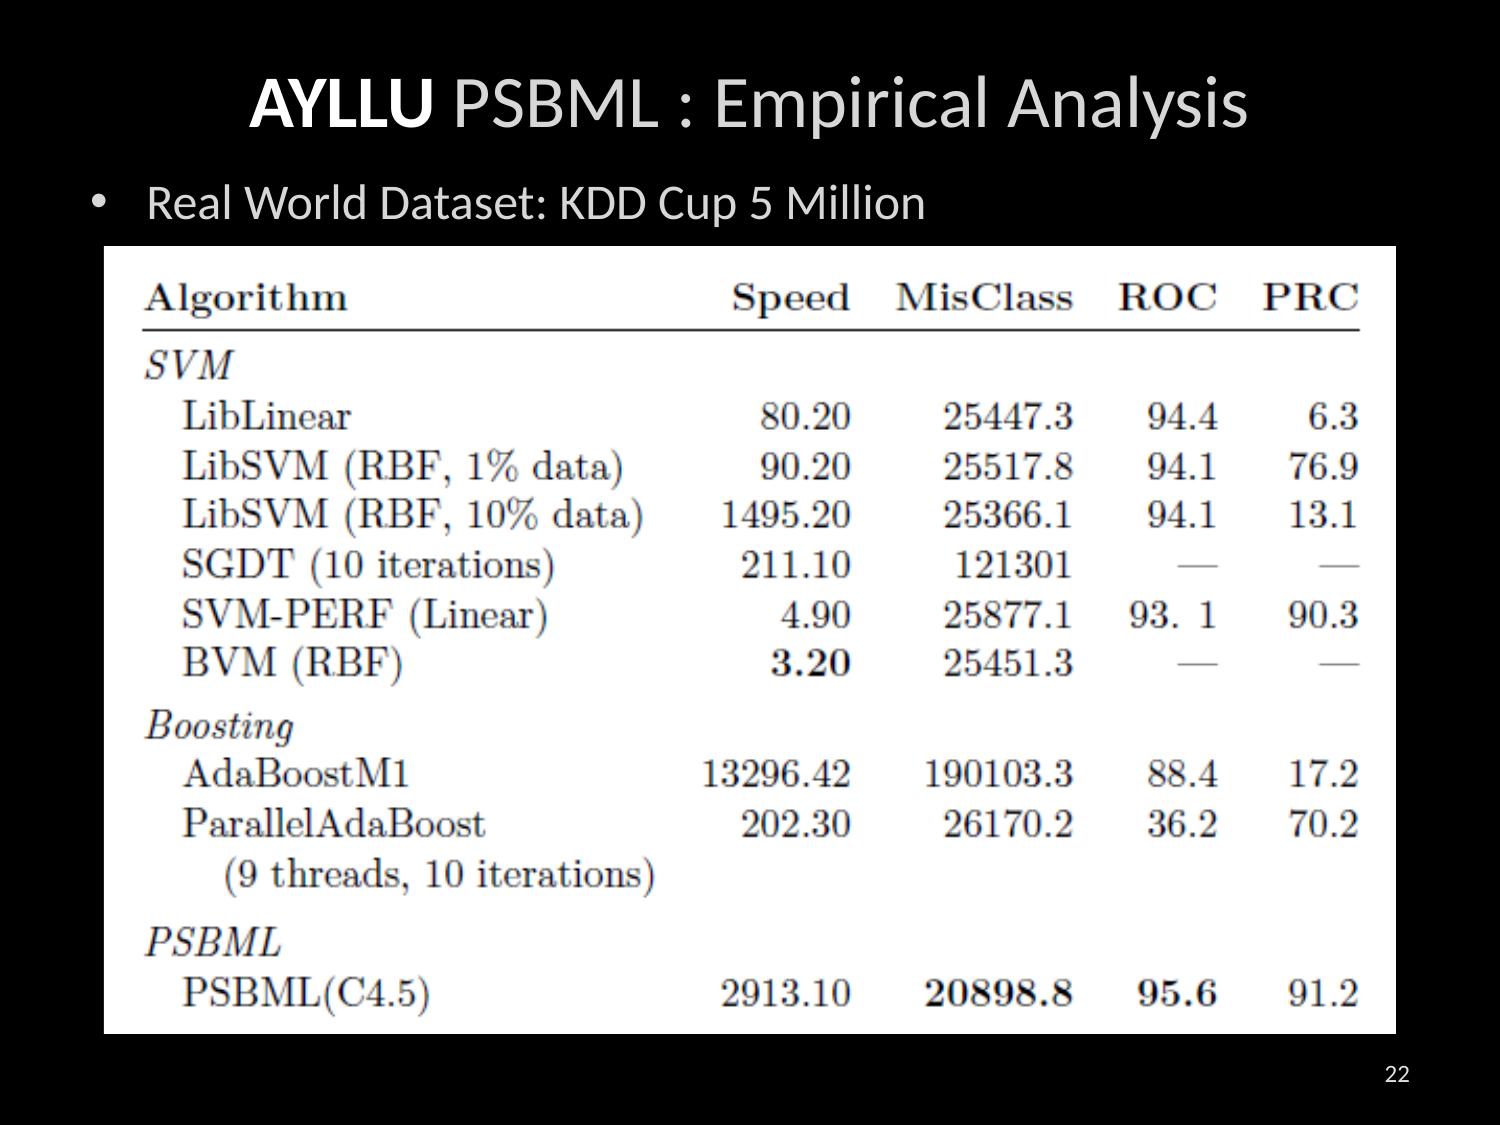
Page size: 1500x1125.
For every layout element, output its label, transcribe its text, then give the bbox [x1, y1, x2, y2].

title AYLLU PSBML : Empirical Analysis [75, 45, 1425, 150]
list Real World Dataset: KDD Cup 5 Million [75, 162, 1425, 1025]
picture [103, 245, 1397, 1034]
slide_number 22 [1074, 1042, 1425, 1103]
